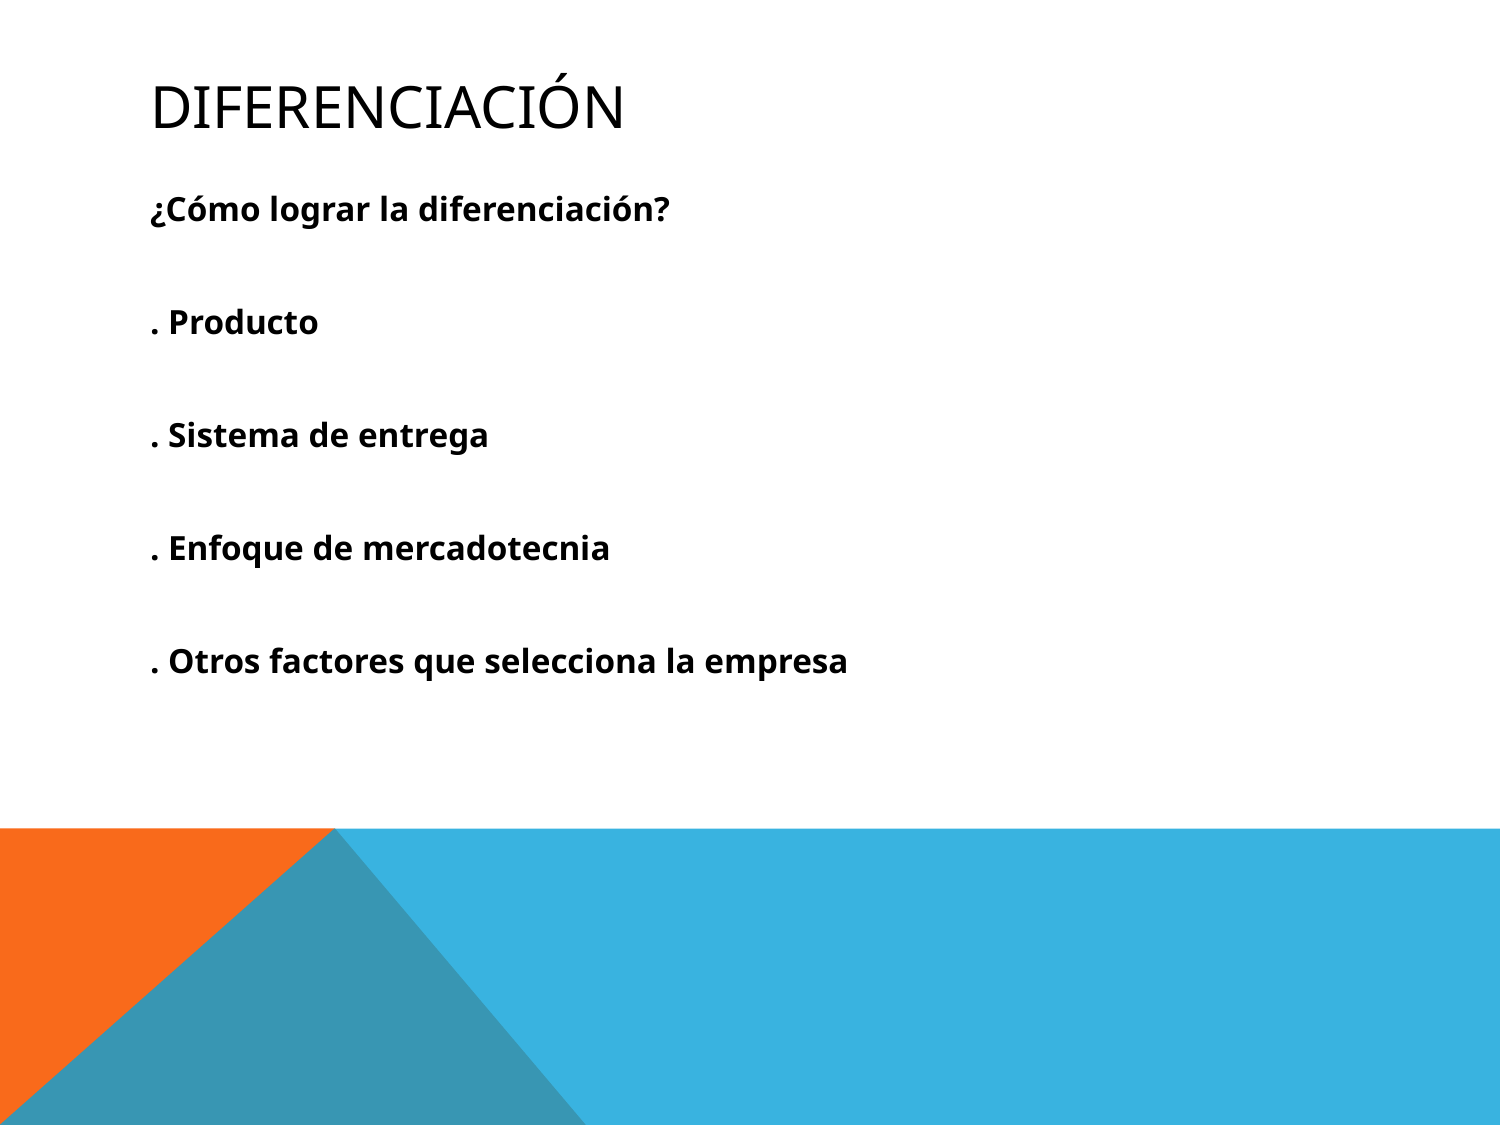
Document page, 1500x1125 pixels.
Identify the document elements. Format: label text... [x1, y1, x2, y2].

list ¿Cómo lograr la diferenciación? . Producto . Sistema de entrega . Enfoque de mercadotecnia . Otros factores que selecciona la empresa [135, 180, 1369, 768]
title Diferenciación [135, 60, 1369, 150]
